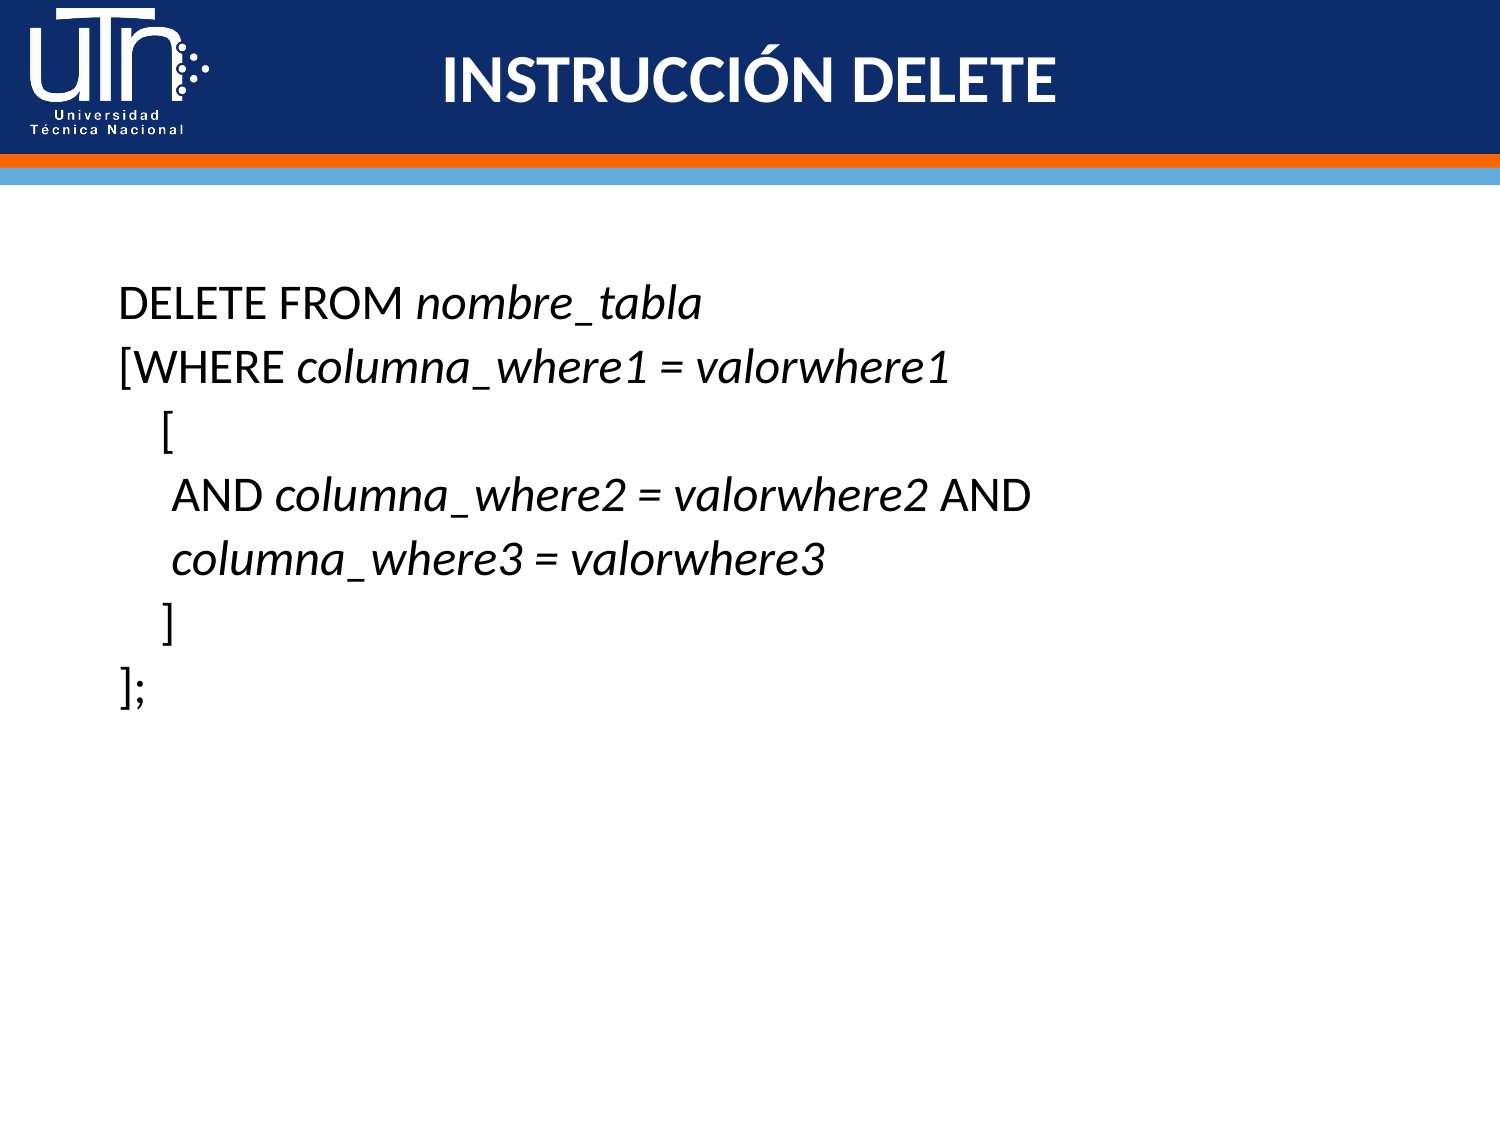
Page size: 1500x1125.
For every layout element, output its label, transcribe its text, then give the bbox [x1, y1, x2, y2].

title INSTRUCCIÓN DELETE [0, 0, 1500, 154]
list DELETE FROM nombre_tabla [WHERE columna_where1 = valorwhere1 [ AND columna_where2 = valorwhere2 AND columna_where3 = valorwhere3 ] ]; [103, 198, 1397, 1012]
